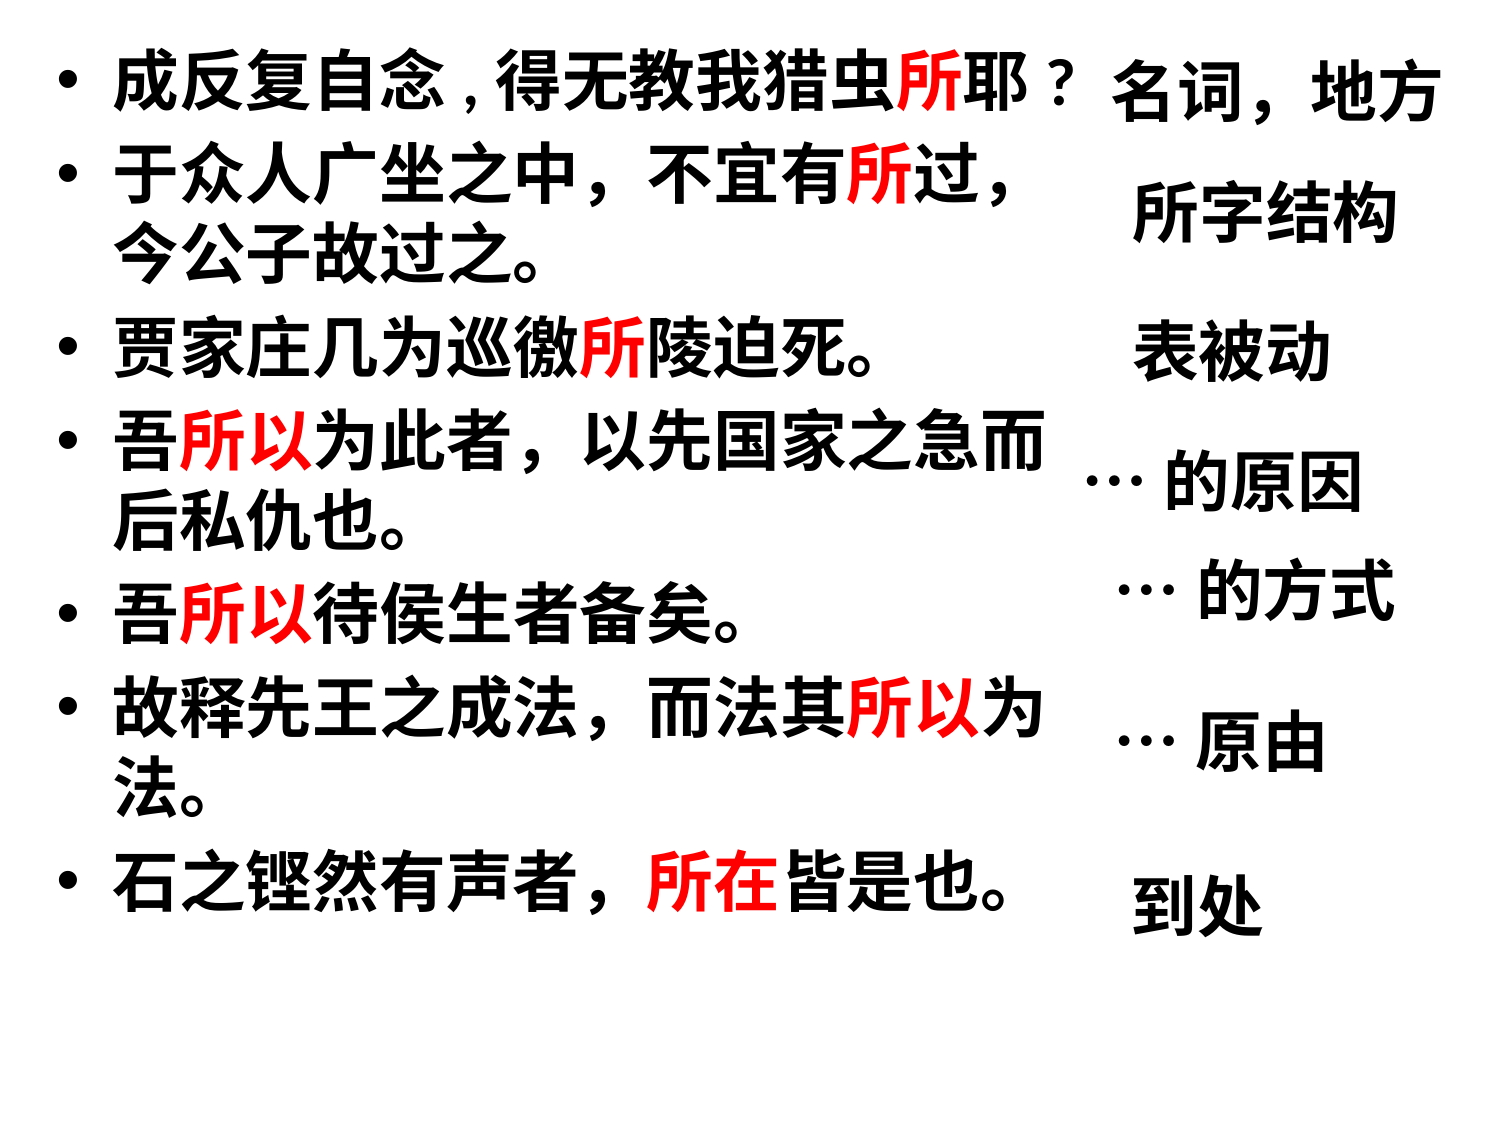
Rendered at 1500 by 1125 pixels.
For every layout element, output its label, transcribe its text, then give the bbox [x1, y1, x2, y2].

list 成反复自念,得无教我猎虫所耶? 于众人广坐之中，不宜有所过，今公子故过之。 贾家庄几为巡徼所陵迫死。 吾所以为此者，以先国家之急而后私仇也。 吾所以待侯生者备矣。 故释先王之成法，而法其所以为法。 石之铿然有声者，所在皆是也。 [41, 30, 1081, 1047]
text_box 到处 [1115, 857, 1279, 953]
text_box 所字结构 [1117, 163, 1415, 259]
text_box 表被动 [1117, 302, 1348, 398]
text_box 名词，地方 [1095, 42, 1460, 138]
text_box …原由 [1098, 692, 1345, 788]
text_box …的原因 [1066, 432, 1379, 528]
text_box …的方式 [1098, 540, 1412, 636]
